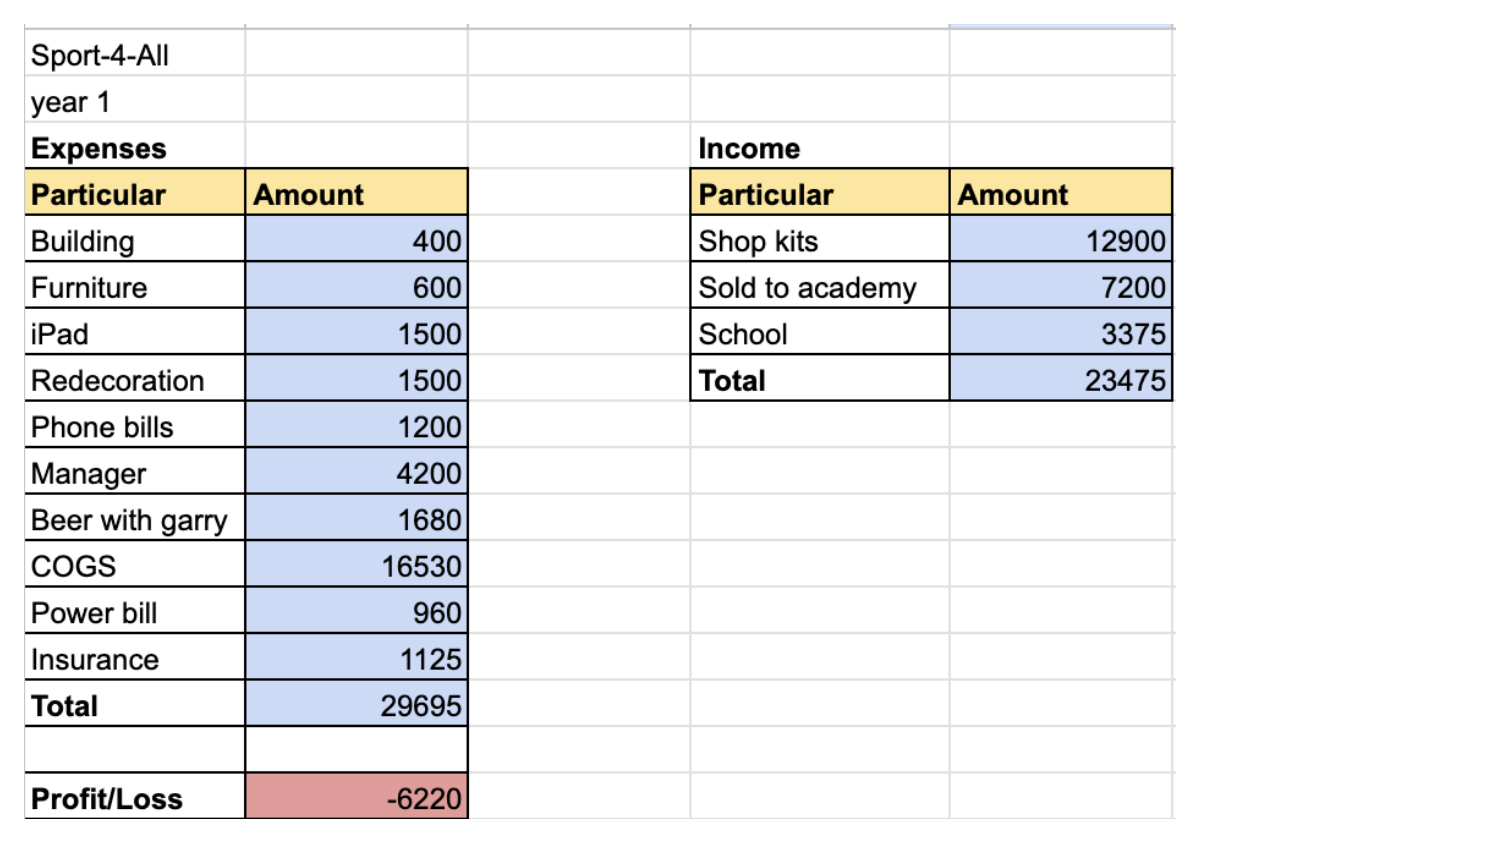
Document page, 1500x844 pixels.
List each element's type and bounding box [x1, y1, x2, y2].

picture [24, 24, 1176, 819]
